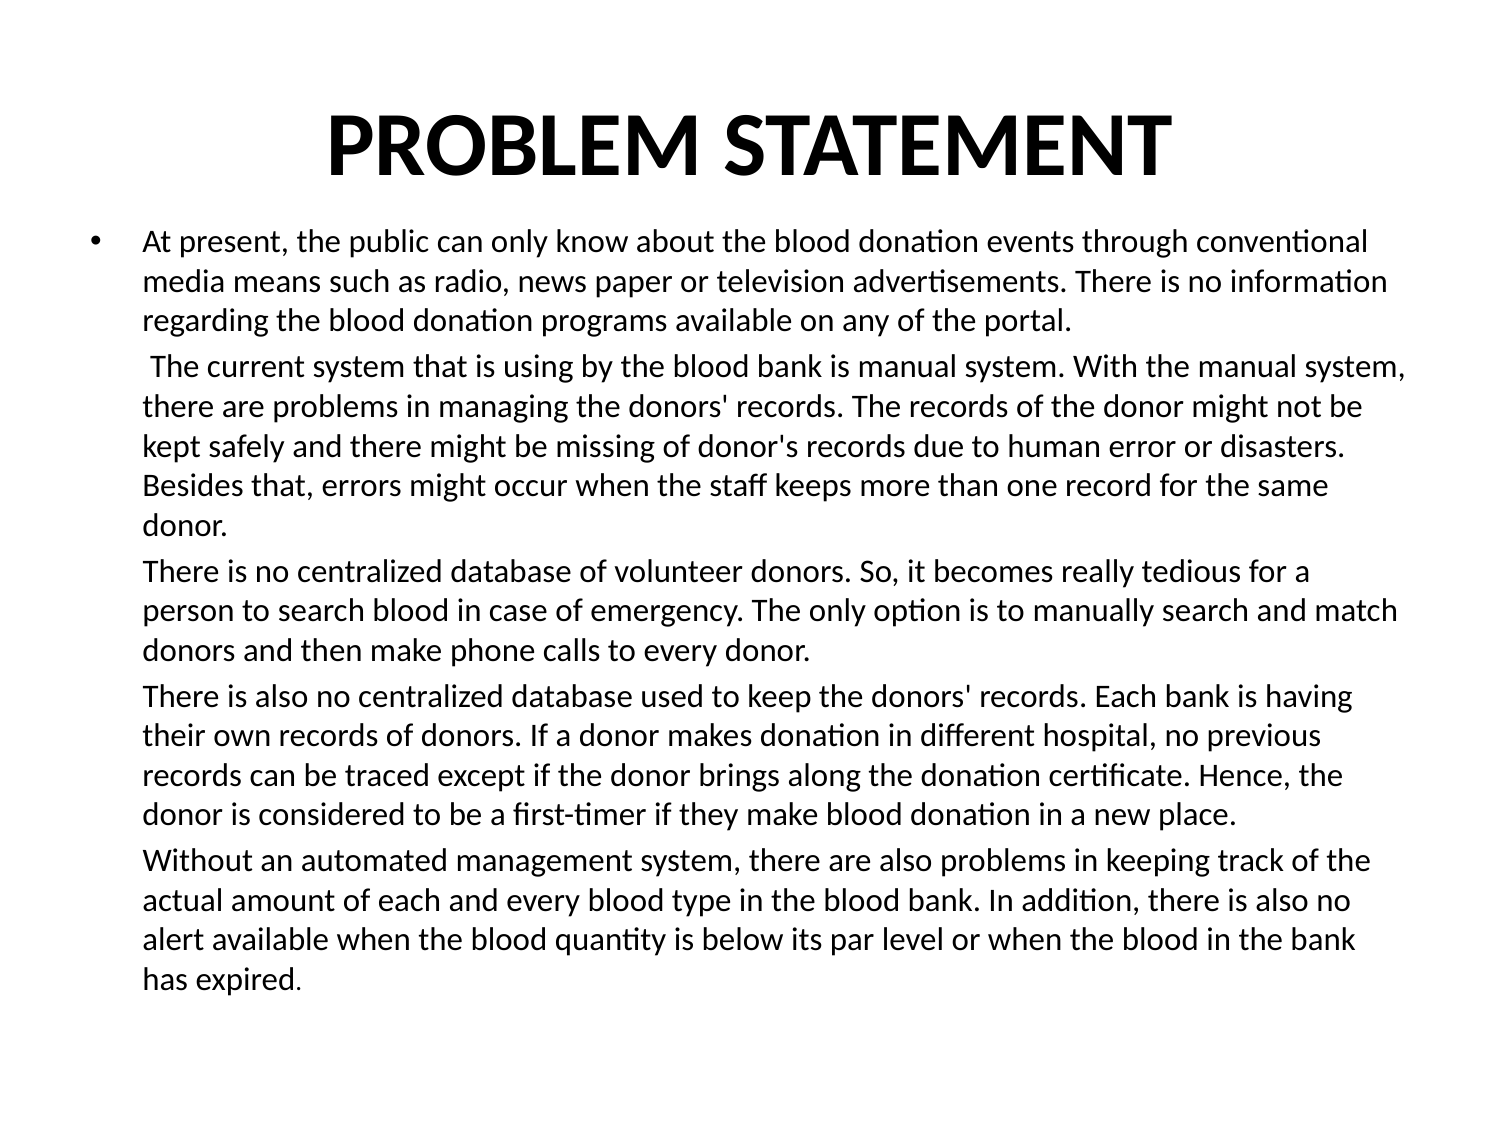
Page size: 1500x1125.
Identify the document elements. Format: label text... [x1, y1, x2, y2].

list At present, the public can only know about the blood donation events through conventional media means such as radio, news paper or television advertisements. There is no information regarding the blood donation programs available on any of the portal. The current system that is using by the blood bank is manual system. With the manual system, there are problems in managing the donors' records. The records of the donor might not be kept safely and there might be missing of donor's records due to human error or disasters. Besides that, errors might occur when the staff keeps more than one record for the same donor. There is no centralized database of volunteer donors. So, it becomes really tedious for a person to search blood in case of emergency. The only option is to manually search and match donors and then make phone calls to every donor. There is also no centralized database used to keep the donors' records. Each bank is having their own records of donors. If a donor makes donation in different hospital, no previous records can be traced except if the donor brings along the donation certificate. Hence, the donor is considered to be a first-timer if they make blood donation in a new place. Without an automated management system, there are also problems in keeping track of the actual amount of each and every blood type in the blood bank. In addition, there is also no alert available when the blood quantity is below its par level or when the blood in the bank has expired. [75, 212, 1425, 1005]
title PROBLEM STATEMENT [75, 45, 1425, 212]
